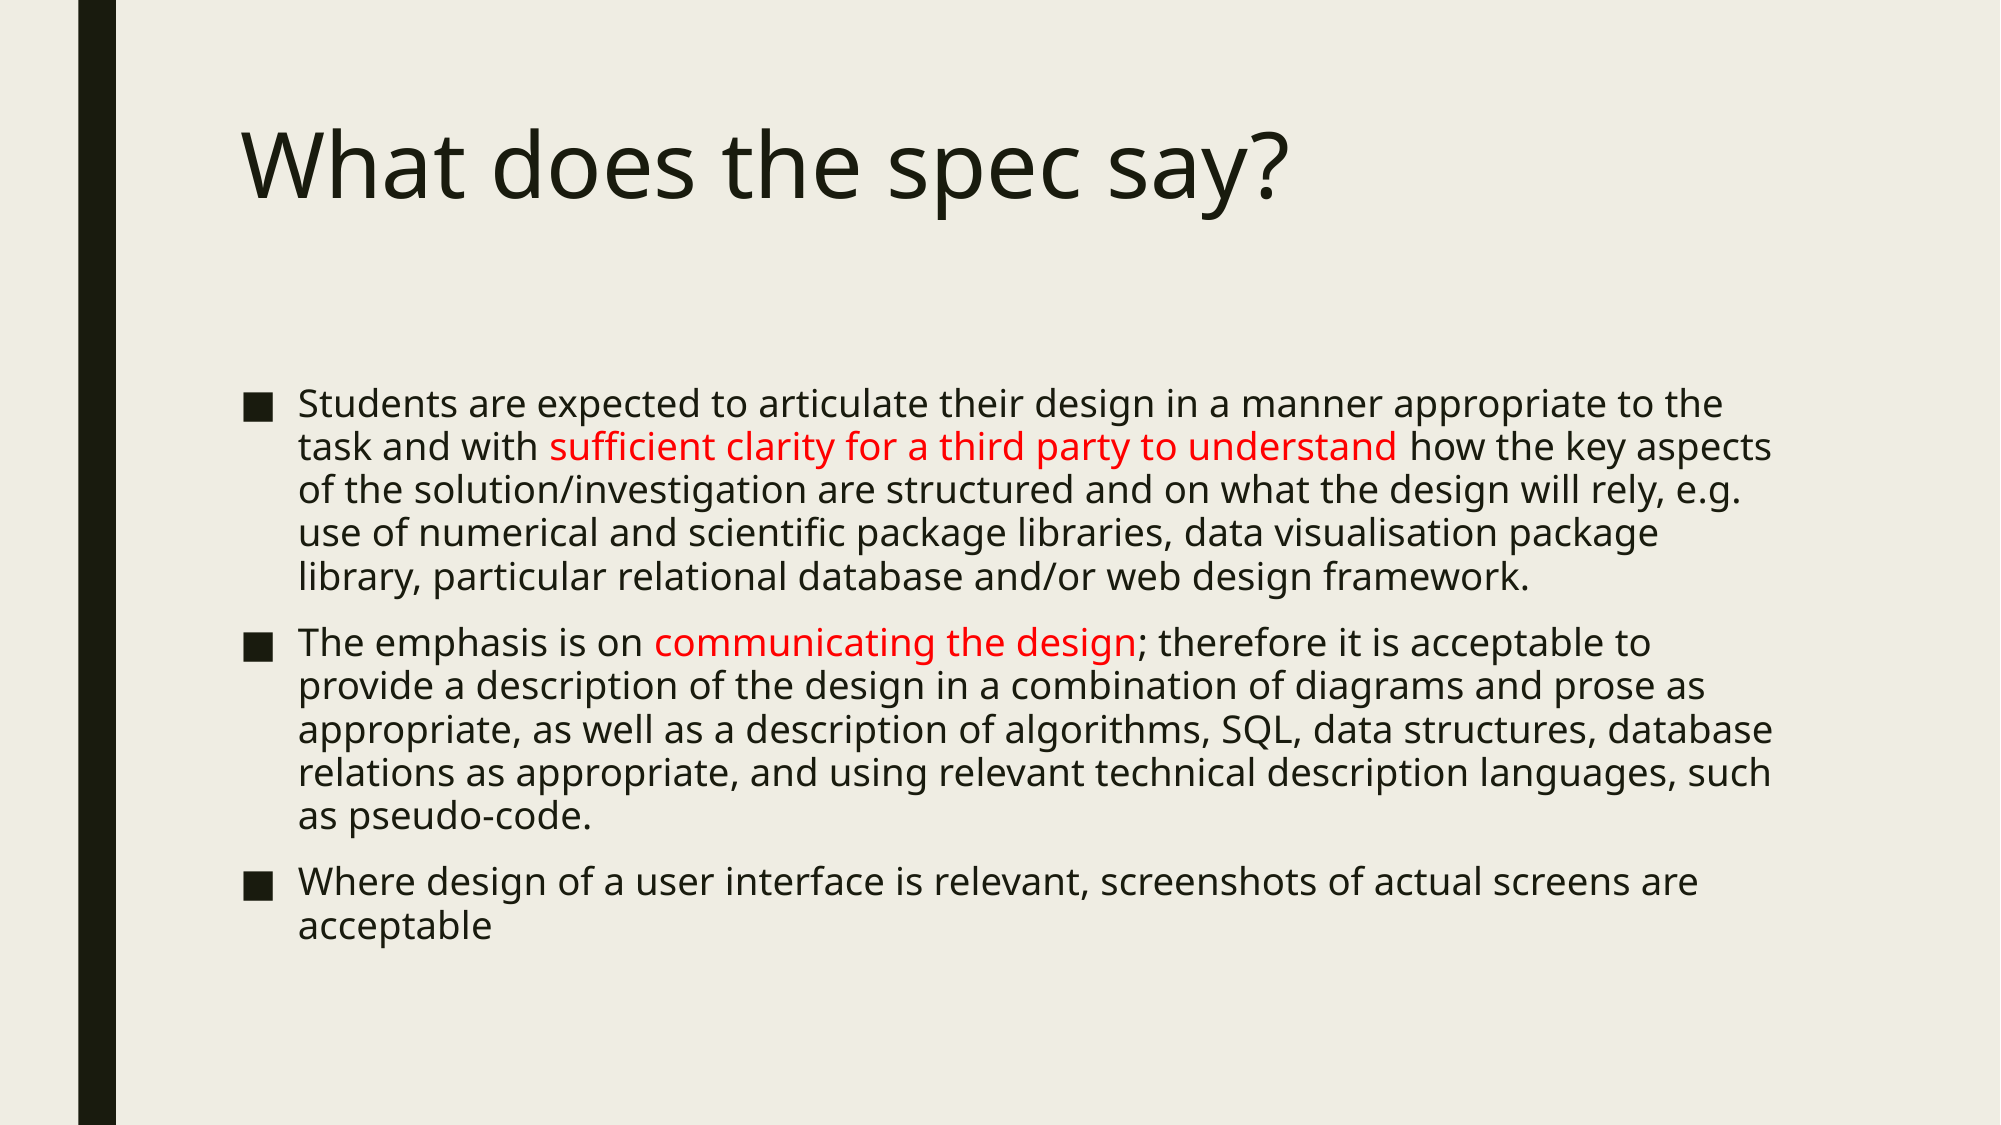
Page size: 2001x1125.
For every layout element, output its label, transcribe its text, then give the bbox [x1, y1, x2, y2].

title What does the spec say? [225, 112, 1800, 357]
list Students are expected to articulate their design in a manner appropriate to the task and with sufficient clarity for a third party to understand how the key aspects of the solution/investigation are structured and on what the design will rely, e.g. use of numerical and scientific package libraries, data visualisation package library, particular relational database and/or web design framework. The emphasis is on communicating the design; therefore it is acceptable to provide a description of the design in a combination of diagrams and prose as appropriate, as well as a description of algorithms, SQL, data structures, database relations as appropriate, and using relevant technical description languages, such as pseudo-code. Where design of a user interface is relevant, screenshots of actual screens are acceptable [225, 375, 1800, 963]
